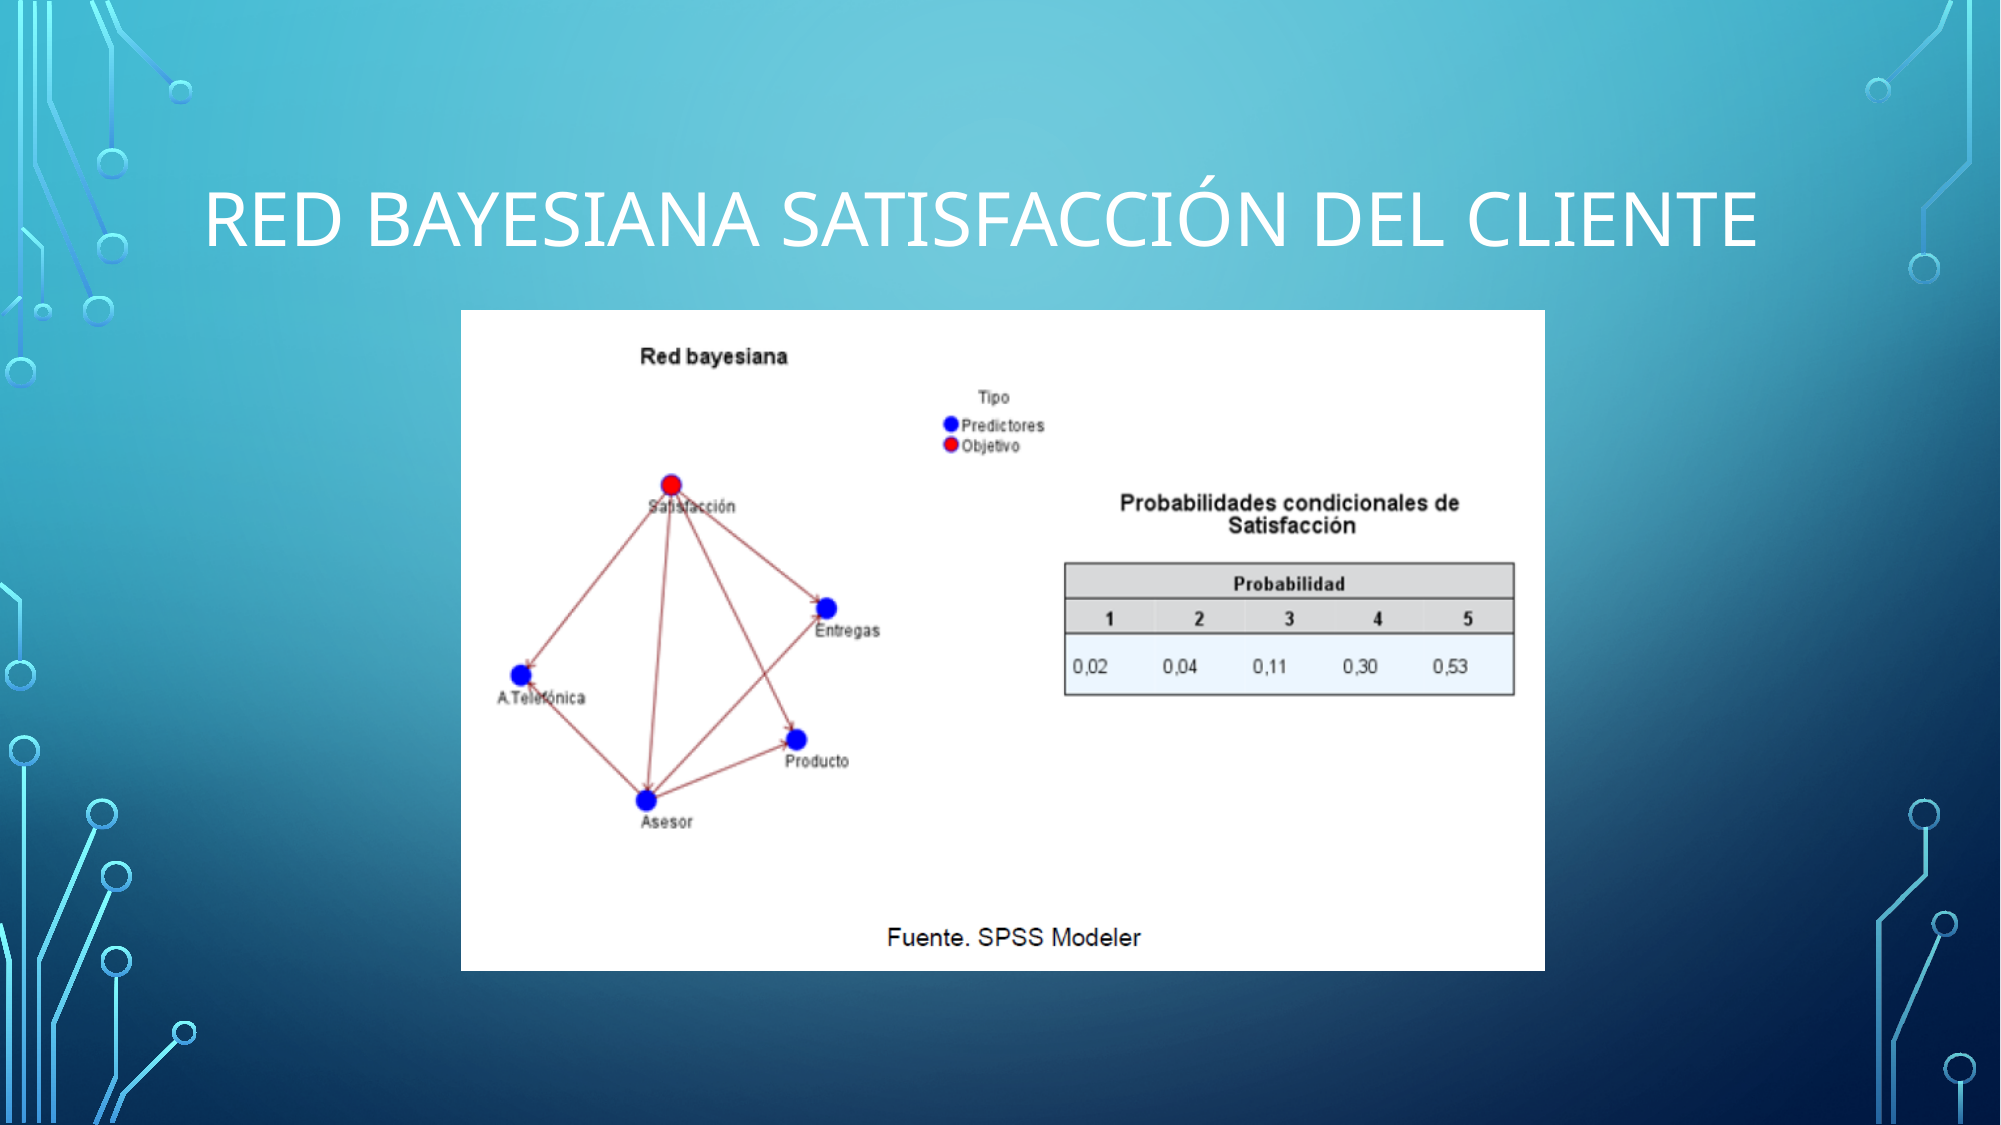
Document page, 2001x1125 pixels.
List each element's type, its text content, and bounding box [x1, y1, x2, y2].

title Red Bayesiana satisfacción del cliente [187, 101, 1813, 344]
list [461, 309, 1546, 971]
